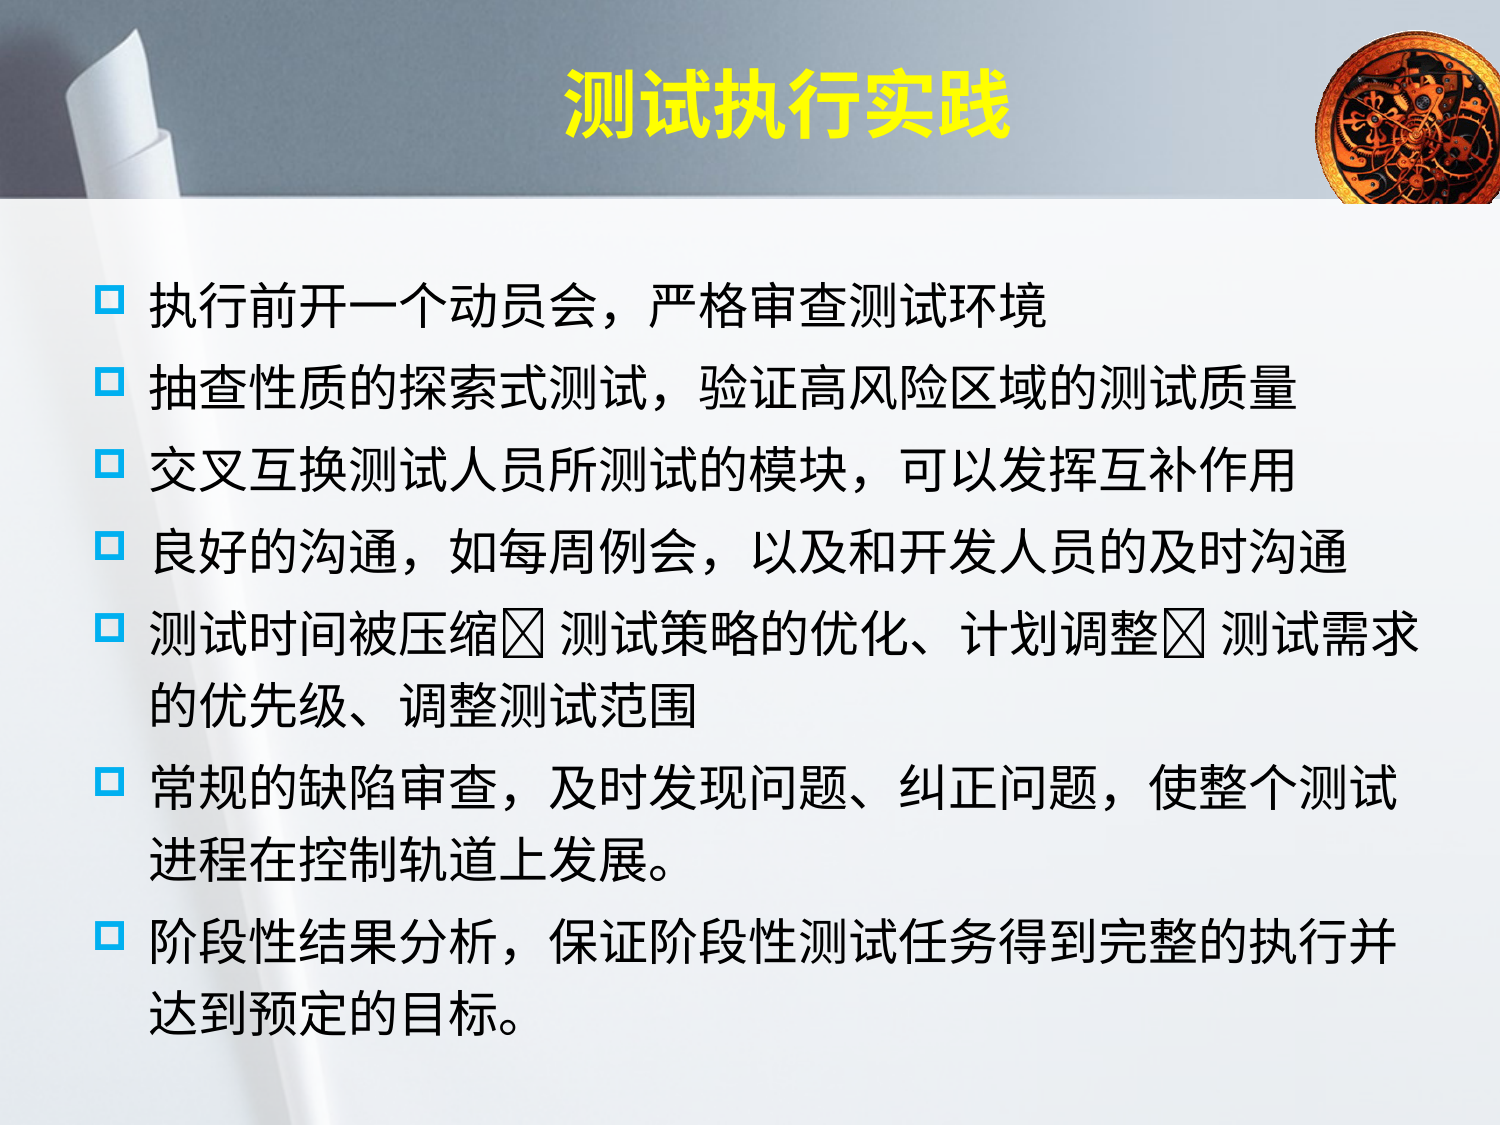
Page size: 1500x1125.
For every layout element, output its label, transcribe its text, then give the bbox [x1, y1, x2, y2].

title 测试执行实践 [289, 42, 1304, 163]
picture [0, 0, 1500, 204]
list 执行前开一个动员会，严格审查测试环境 抽查性质的探索式测试，验证高风险区域的测试质量 交叉互换测试人员所测试的模块，可以发挥互补作用 良好的沟通，如每周例会，以及和开发人员的及时沟通 测试时间被压缩 测试策略的优化、计划调整 测试需求的优先级、调整测试范围 常规的缺陷审查，及时发现问题、纠正问题，使整个测试进程在控制轨道上发展。 阶段性结果分析，保证阶段性测试任务得到完整的执行并达到预定的目标。 [76, 255, 1460, 1036]
